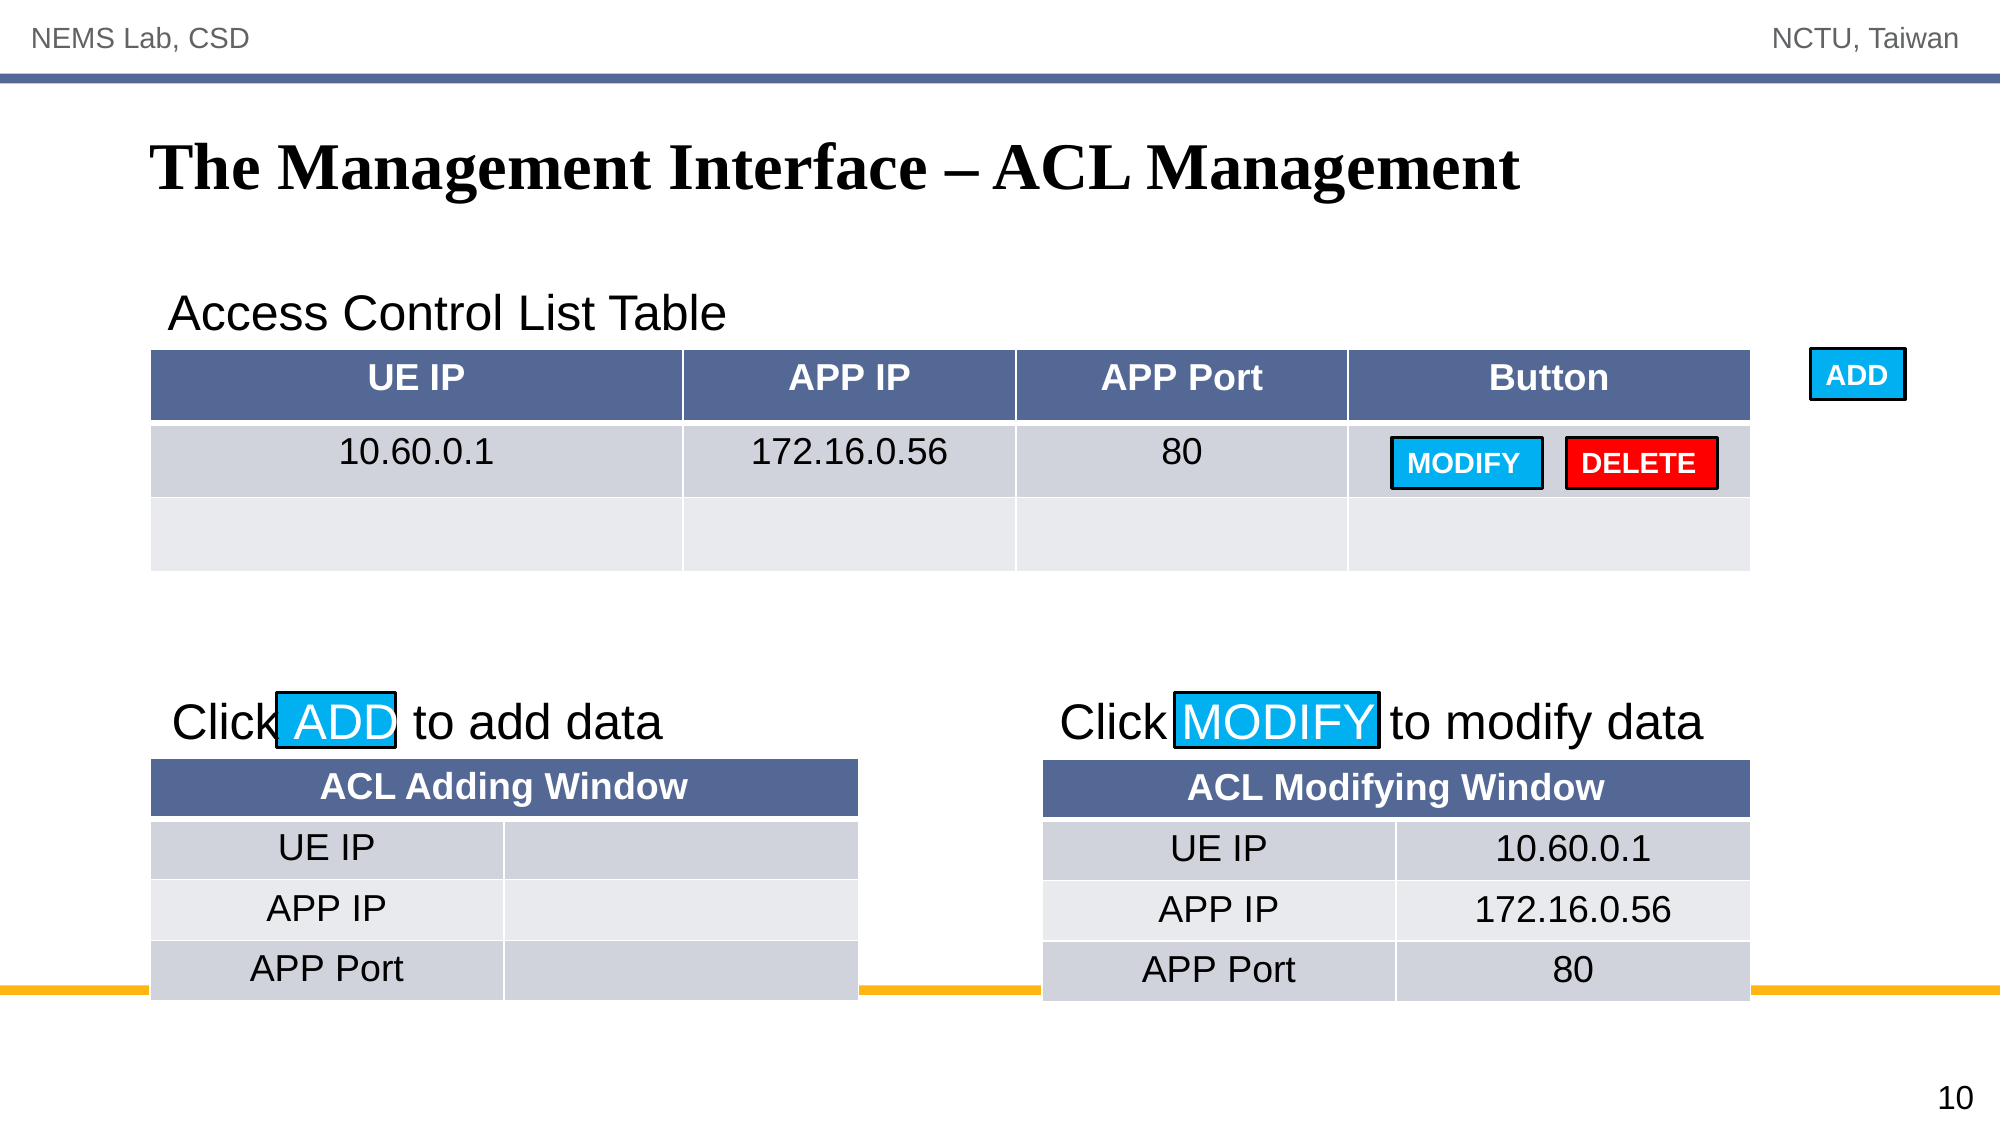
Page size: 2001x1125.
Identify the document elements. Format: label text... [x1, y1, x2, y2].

table_cell [684, 498, 1015, 571]
text_box Click MODIFY to modify data [1044, 682, 1719, 757]
table_cell 172.16.0.56 [1397, 881, 1750, 940]
table_cell APP Port [151, 941, 503, 1000]
table_cell UE IP [151, 822, 503, 879]
text_box Click ADD to add data [158, 682, 677, 757]
table_cell [1017, 498, 1347, 571]
slide_number 10 [1574, 1071, 1975, 1121]
table_cell APP IP [151, 880, 503, 940]
text_box ADD [1810, 348, 1905, 400]
table_header APP Port [1017, 350, 1347, 420]
table_cell 10.60.0.1 [151, 426, 682, 497]
table_cell 10.60.0.1 [1397, 822, 1750, 880]
table_header APP IP [684, 350, 1015, 420]
text_box DELETE [1566, 437, 1718, 489]
text_box Access Control List Table [153, 273, 743, 348]
text_box MODIFY [1391, 437, 1543, 489]
table_cell APP IP [1043, 881, 1395, 940]
table_cell 172.16.0.56 [684, 426, 1015, 497]
table_header ACL Modifying Window [1043, 760, 1750, 817]
table_cell [505, 880, 858, 940]
table_cell [1349, 498, 1750, 571]
title The Management Interface – ACL Management [149, 97, 1849, 228]
table_cell [505, 941, 858, 1000]
table_cell 80 [1397, 942, 1750, 1001]
table_header UE IP [151, 350, 682, 420]
table_header Button [1349, 350, 1750, 420]
table_cell APP Port [1043, 942, 1395, 1001]
table_cell 80 [1017, 426, 1347, 497]
table_header ACL Adding Window [151, 759, 858, 816]
table_cell UE IP [1043, 822, 1395, 880]
table_cell [1349, 426, 1750, 497]
table_cell [505, 822, 858, 879]
table_cell [151, 498, 682, 571]
